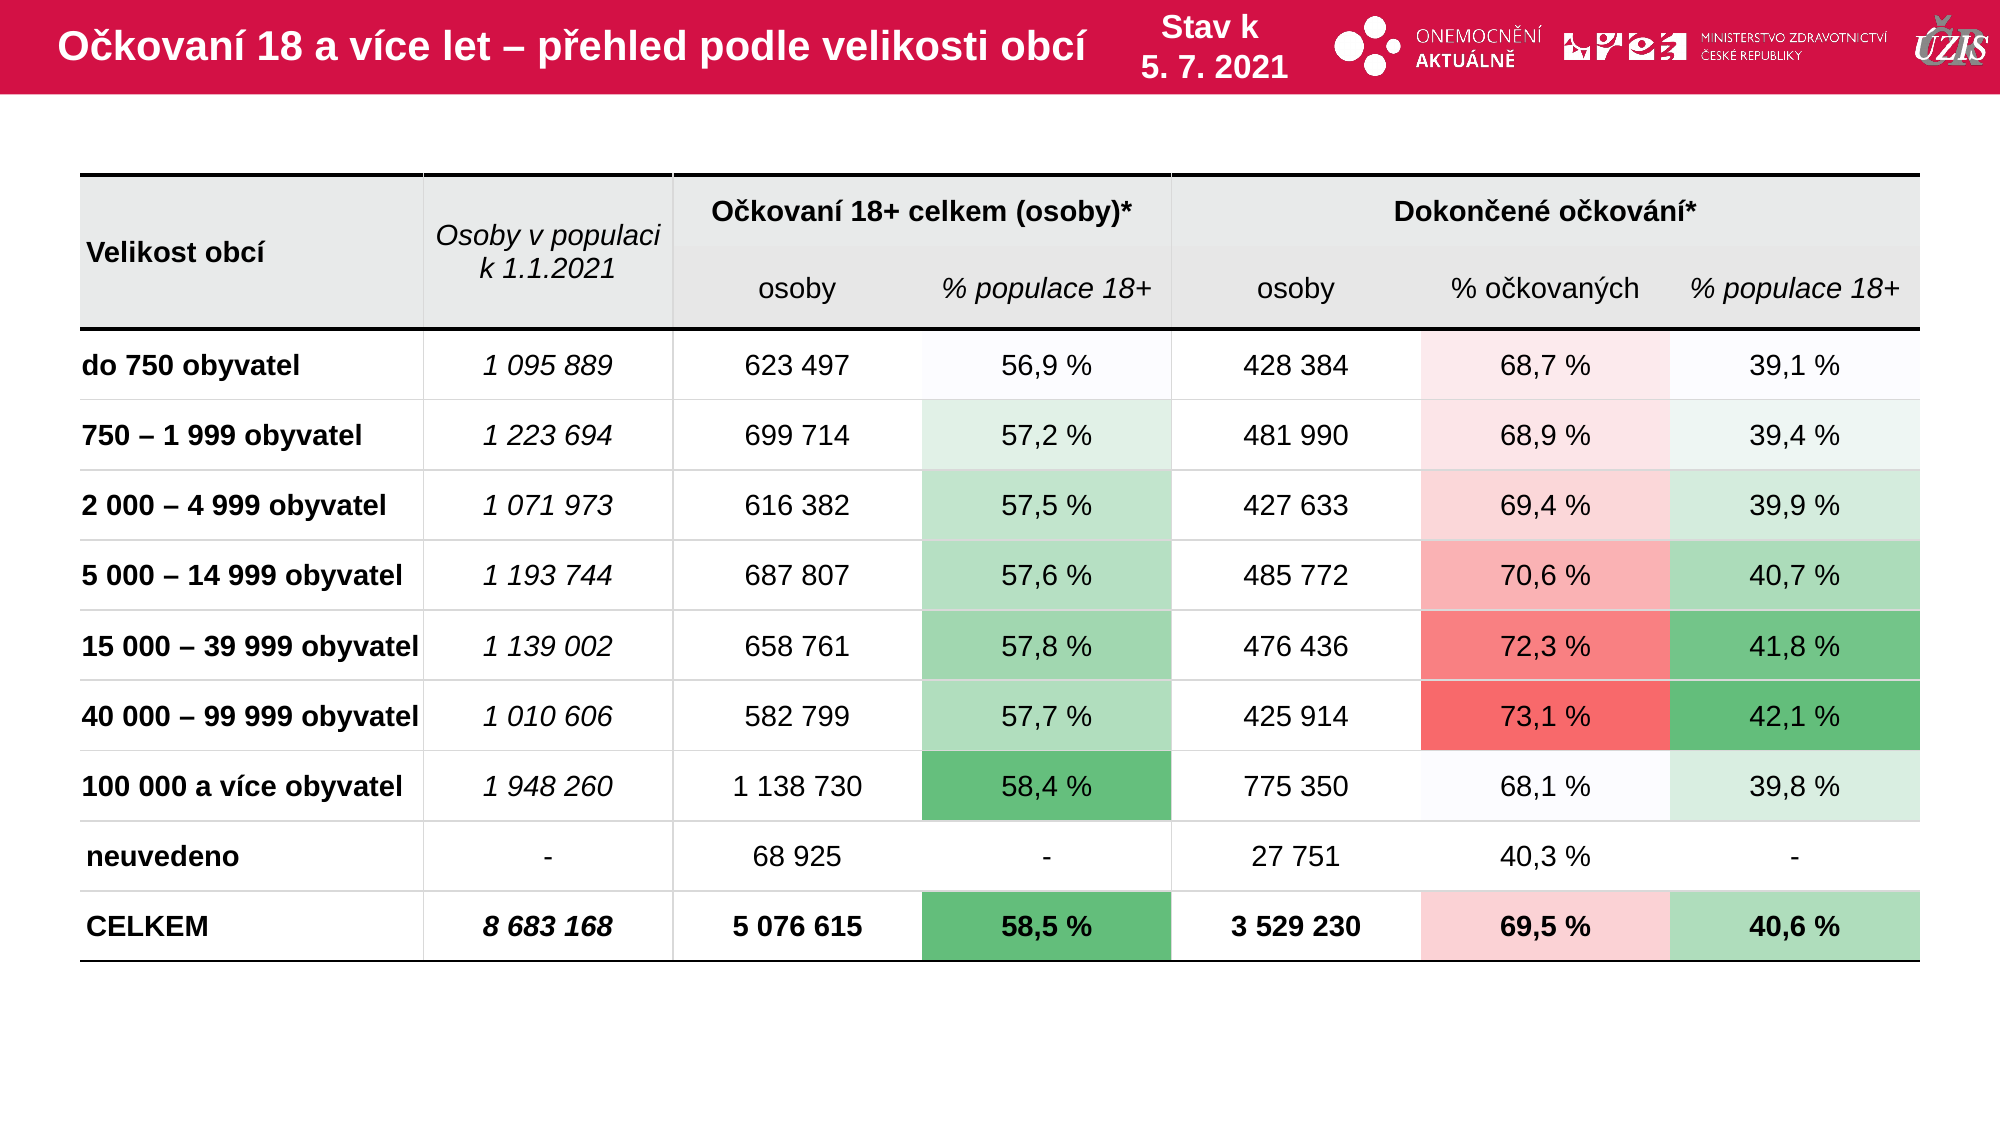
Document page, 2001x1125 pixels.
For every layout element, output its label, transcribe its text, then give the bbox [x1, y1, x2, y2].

table_cell - [1670, 822, 1920, 890]
table_cell 687 807 [674, 541, 922, 609]
table_cell 40 000 – 99 999 obyvatel [80, 681, 423, 750]
table_cell neuvedeno [80, 822, 423, 890]
table_cell osoby [1172, 246, 1421, 327]
table_cell 68,1 % [1421, 751, 1670, 820]
table_cell 1 138 730 [674, 751, 922, 820]
table_header Očkovaní 18+ celkem (osoby)* [674, 177, 1171, 246]
table_cell 57,8 % [922, 611, 1171, 679]
table_cell - [922, 822, 1171, 890]
table_header Velikost obcí [80, 177, 423, 327]
table_cell 1 948 260 [424, 751, 672, 820]
table_cell 658 761 [674, 611, 922, 679]
table_header Osoby v populaci k 1.1.2021 [424, 177, 672, 327]
table_cell 69,4 % [1421, 471, 1670, 539]
table_cell 58,4 % [922, 751, 1171, 820]
table_cell 5 076 615 [674, 892, 922, 960]
table_cell 15 000 – 39 999 obyvatel [80, 611, 423, 679]
table_cell CELKEM [80, 892, 423, 960]
table_cell 57,7 % [922, 681, 1171, 750]
table_cell 68 925 [674, 822, 922, 890]
table_cell 57,2 % [922, 400, 1171, 469]
table_cell 582 799 [674, 681, 922, 750]
table_cell 623 497 [674, 331, 922, 399]
table_cell 70,6 % [1421, 541, 1670, 609]
table_cell 39,4 % [1670, 400, 1920, 469]
table_cell 58,5 % [922, 892, 1171, 960]
table_header Dokončené očkování* [1172, 177, 1920, 246]
table_cell % populace 18+ [922, 246, 1171, 327]
table_cell 39,9 % [1670, 471, 1920, 539]
table_cell 699 714 [674, 400, 922, 469]
title Očkovaní 18 a více let – přehled podle velikosti obcí [42, 0, 1262, 95]
table_cell 57,5 % [922, 471, 1171, 539]
text_box Stav k 5. 7. 2021 [1088, 0, 1341, 93]
table_cell 425 914 [1172, 681, 1421, 750]
table_cell 8 683 168 [424, 892, 672, 960]
table_cell 1 010 606 [424, 681, 672, 750]
picture [1915, 15, 1989, 66]
table_cell 40,6 % [1670, 892, 1920, 960]
table_cell 476 436 [1172, 611, 1421, 679]
table_cell - [424, 822, 672, 890]
table_cell % populace 18+ [1670, 246, 1920, 327]
table_cell % očkovaných [1421, 246, 1670, 327]
table_cell do 750 obyvatel [80, 331, 423, 399]
table_cell 56,9 % [922, 331, 1171, 399]
table_cell 68,9 % [1421, 400, 1670, 469]
table_cell 616 382 [674, 471, 922, 539]
table_cell 100 000 a více obyvatel [80, 751, 423, 820]
table_cell 485 772 [1172, 541, 1421, 609]
table_cell 481 990 [1172, 400, 1421, 469]
table_cell 73,1 % [1421, 681, 1670, 750]
table_cell 68,7 % [1421, 331, 1670, 399]
table_cell 1 223 694 [424, 400, 672, 469]
table_cell 40,3 % [1421, 822, 1670, 890]
table_cell 39,1 % [1670, 331, 1920, 399]
table_cell 42,1 % [1670, 681, 1920, 750]
table_cell 69,5 % [1421, 892, 1670, 960]
table_cell 775 350 [1172, 751, 1421, 820]
table_cell 1 071 973 [424, 471, 672, 539]
table_cell 2 000 – 4 999 obyvatel [80, 471, 423, 539]
table_cell 1 095 889 [424, 331, 672, 399]
table_cell osoby [674, 246, 922, 327]
table_cell 40,7 % [1670, 541, 1920, 609]
picture [1563, 31, 1888, 60]
table_cell 72,3 % [1421, 611, 1670, 679]
table_cell 428 384 [1172, 331, 1421, 399]
table_cell 3 529 230 [1172, 892, 1421, 960]
table_cell 427 633 [1172, 471, 1421, 539]
picture [1341, 16, 1542, 76]
table_cell 39,8 % [1670, 751, 1920, 820]
table_cell 57,6 % [922, 541, 1171, 609]
table_cell 1 193 744 [424, 541, 672, 609]
table_cell 27 751 [1172, 822, 1421, 890]
table_cell 1 139 002 [424, 611, 672, 679]
table_cell 750 – 1 999 obyvatel [80, 400, 423, 469]
table_cell 41,8 % [1670, 611, 1920, 679]
table_cell 5 000 – 14 999 obyvatel [80, 541, 423, 609]
